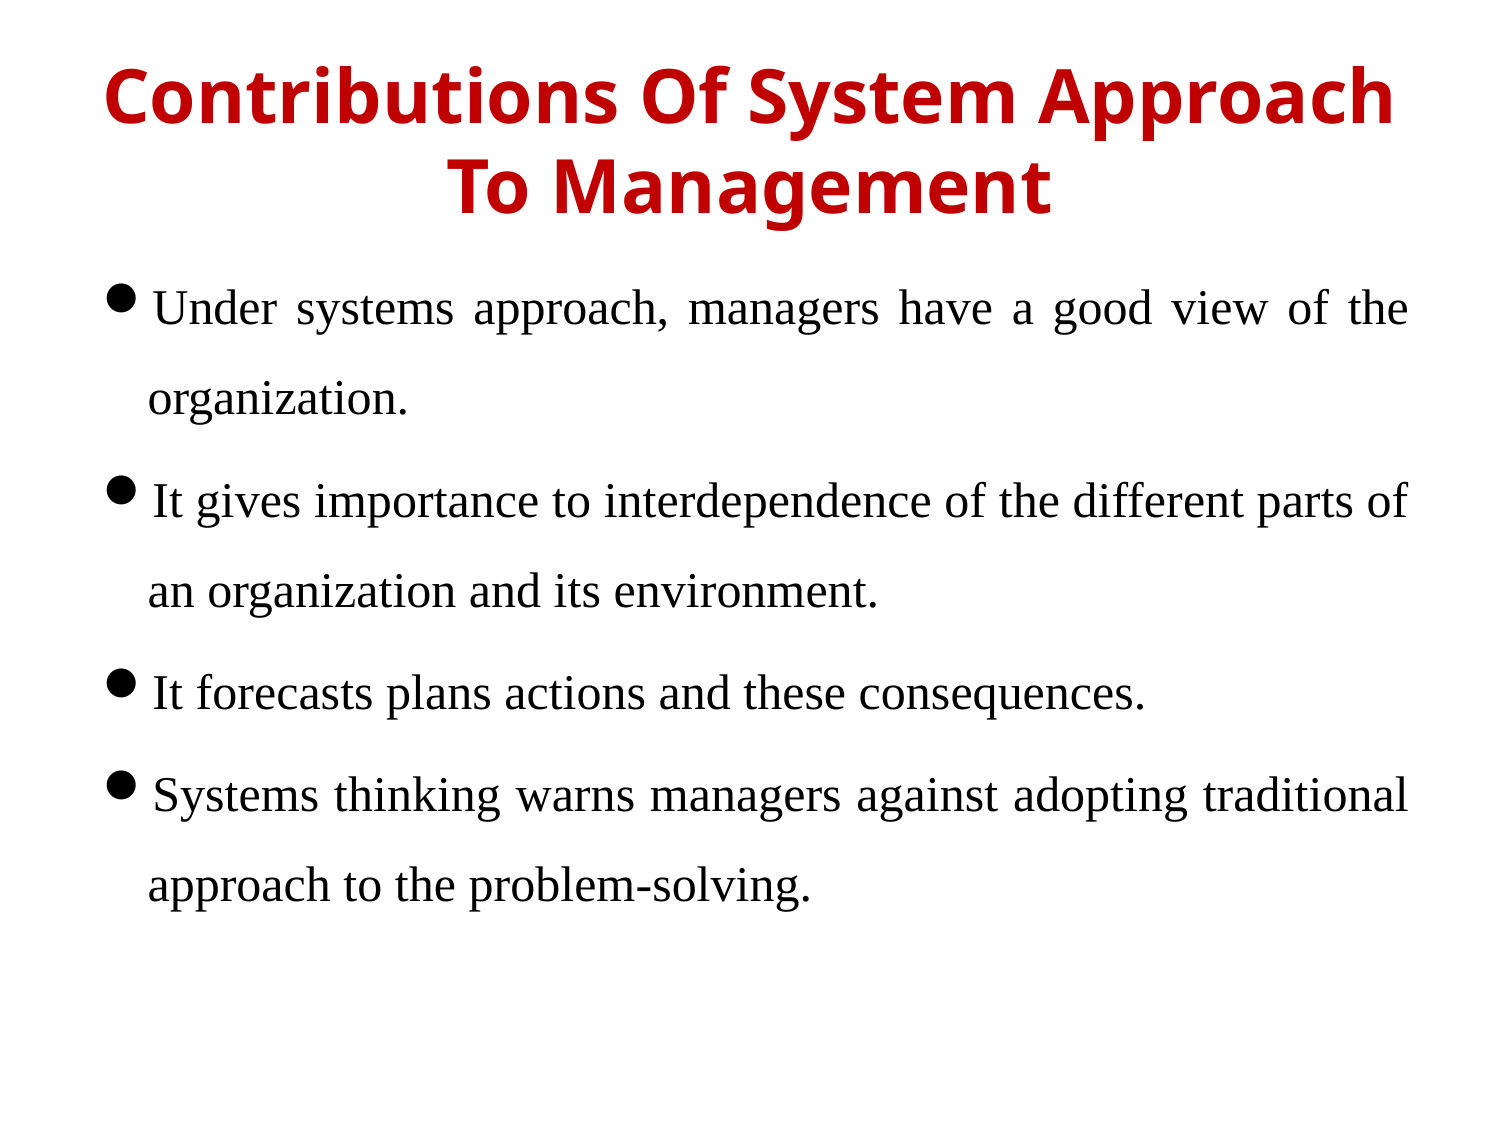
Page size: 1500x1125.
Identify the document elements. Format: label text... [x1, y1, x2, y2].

list Under systems approach, managers have a good view of the organization. It gives importance to interdependence of the different parts of an organization and its environment. It forecasts plans actions and these consequences. Systems thinking warns managers against adopting traditional approach to the problem-solving. [87, 237, 1425, 1050]
title Contributions Of System Approach To Management [75, 45, 1425, 233]
